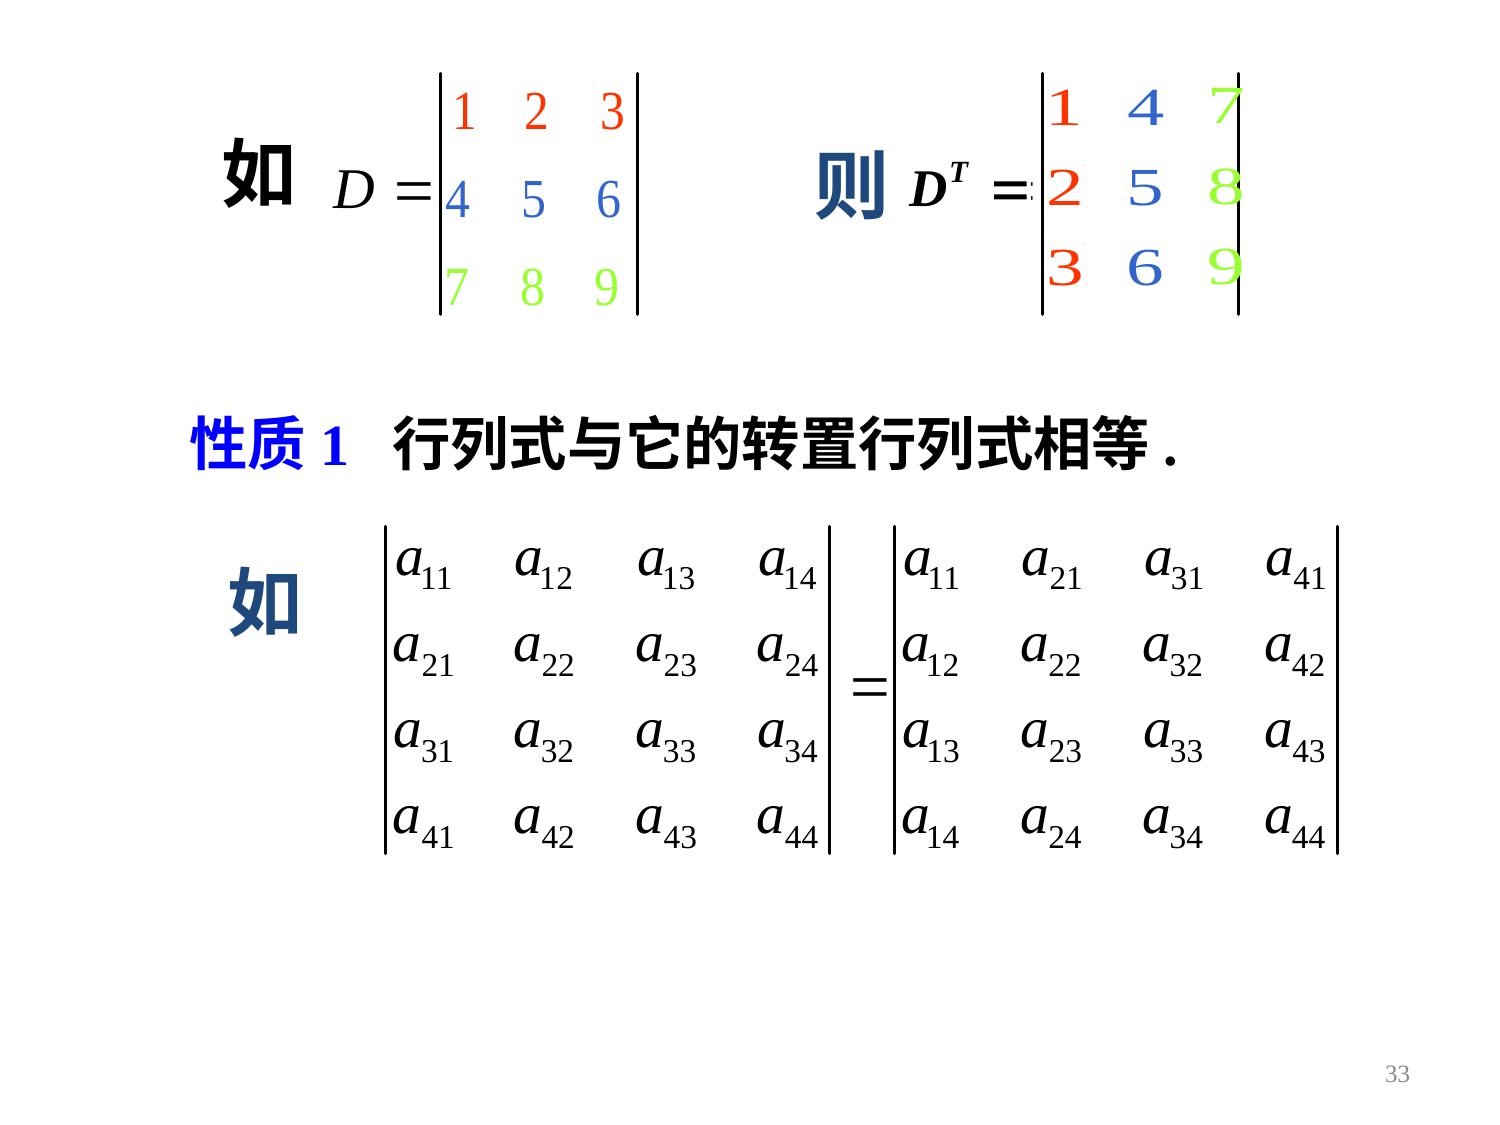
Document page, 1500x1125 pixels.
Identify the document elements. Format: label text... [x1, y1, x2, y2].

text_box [323, 59, 651, 329]
slide_number 33 [1074, 1042, 1425, 1103]
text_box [1199, 70, 1245, 304]
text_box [1037, 71, 1082, 305]
title 如 [192, 109, 318, 235]
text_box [898, 148, 1032, 215]
text_box 则 [800, 121, 919, 247]
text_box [374, 512, 1351, 868]
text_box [1118, 71, 1163, 305]
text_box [924, 59, 1252, 329]
text_box 如 [212, 537, 346, 663]
text_box 性质1 行列式与它的转置行列式相等. [174, 399, 1263, 485]
